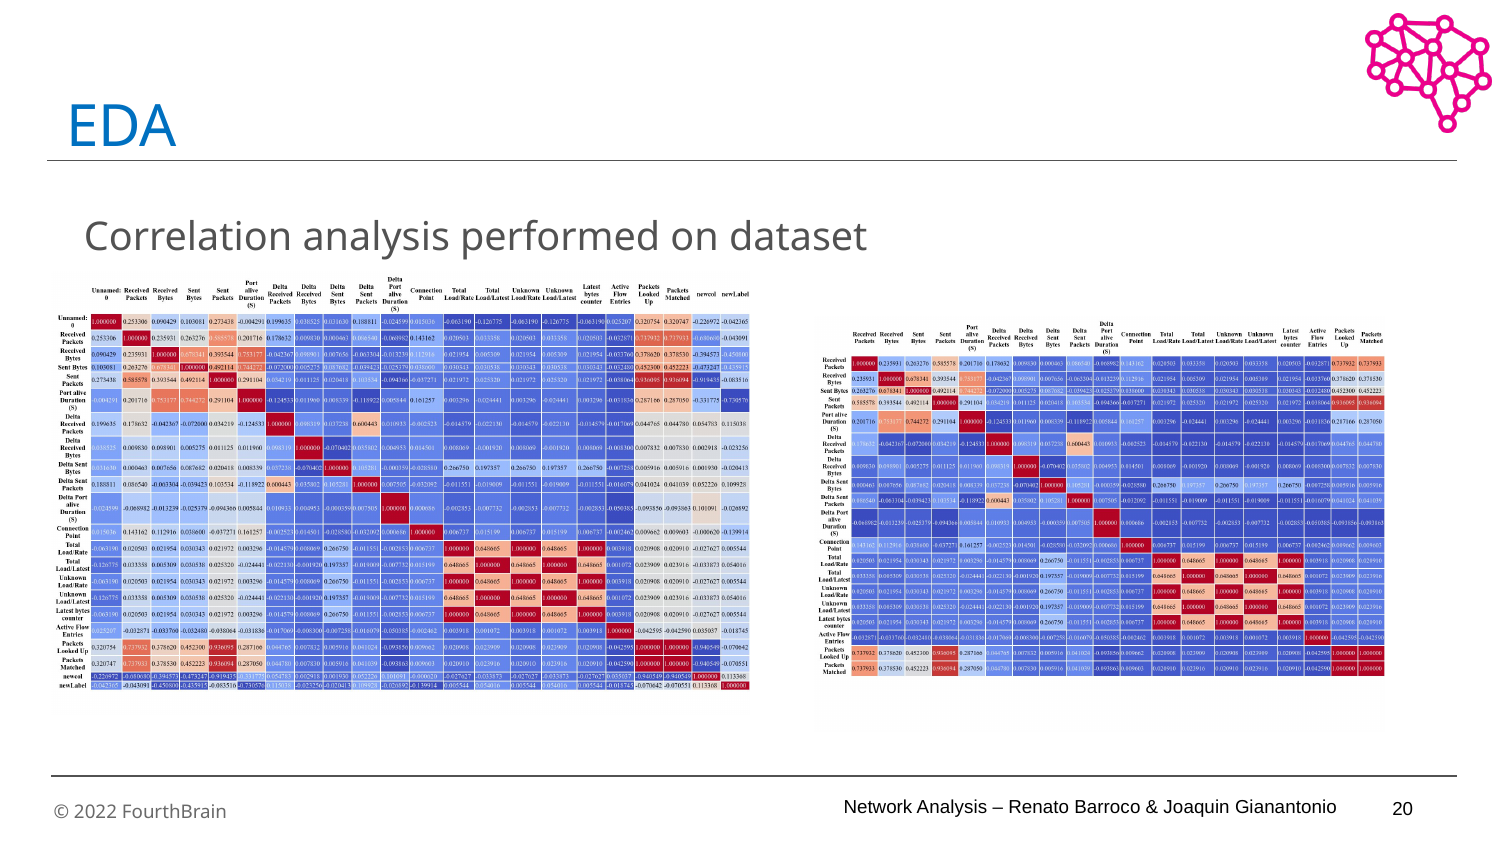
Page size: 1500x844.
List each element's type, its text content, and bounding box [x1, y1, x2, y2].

list Correlation analysis performed on dataset [51, 189, 1449, 750]
picture [814, 316, 1385, 732]
title EDA [51, 72, 1449, 167]
picture [50, 271, 751, 715]
picture [1365, 13, 1492, 133]
